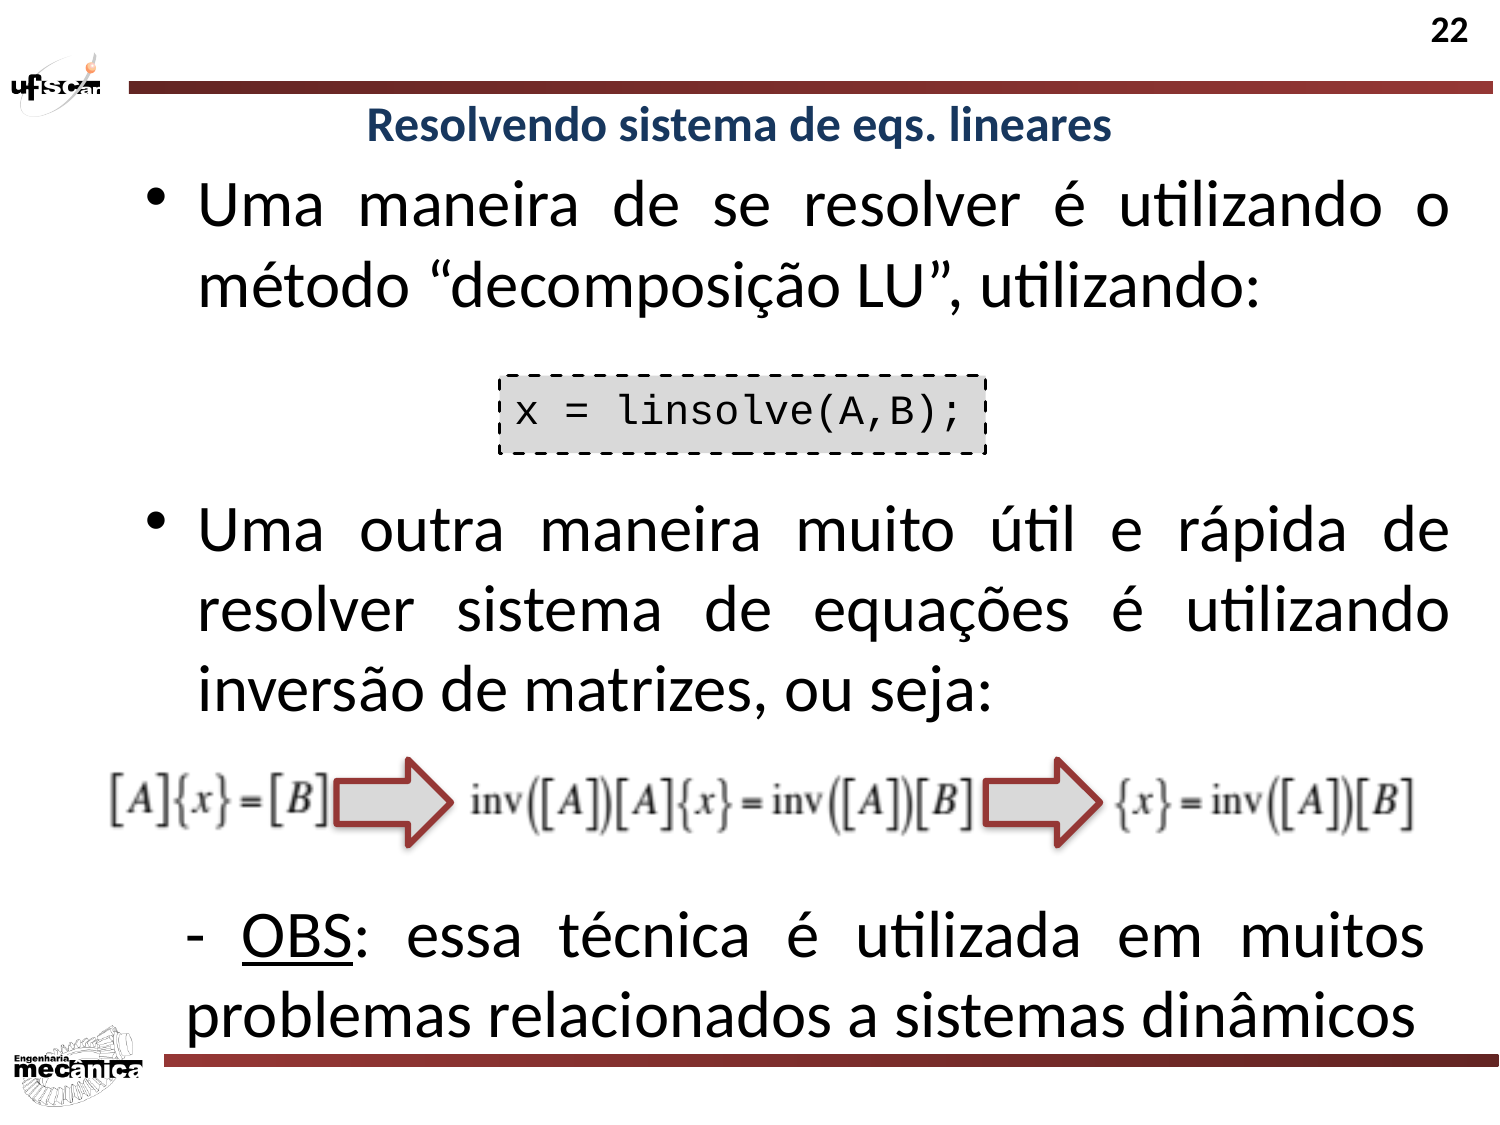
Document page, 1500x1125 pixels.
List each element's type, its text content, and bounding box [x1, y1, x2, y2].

text_box [984, 758, 1101, 847]
text_box Uma maneira de se resolver é utilizando o método “decomposição LU”, utilizando: [112, 152, 1467, 343]
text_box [1110, 767, 1415, 840]
text_box - OBS: essa técnica é utilizada em muitos problemas relacionados a sistemas dinâmicos [78, 883, 1477, 1059]
text_box Uma outra maneira muito útil e rápida de resolver sistema de equações é utilizando inversão de matrizes, ou seja: [112, 477, 1467, 736]
picture [11, 52, 101, 117]
text_box x = linsolve(A,B); [499, 375, 986, 454]
text_box Resolvendo sistema de eqs. lineares [64, 76, 1415, 167]
text_box [335, 758, 452, 847]
picture [13, 1024, 143, 1108]
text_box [466, 767, 978, 840]
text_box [106, 767, 330, 834]
